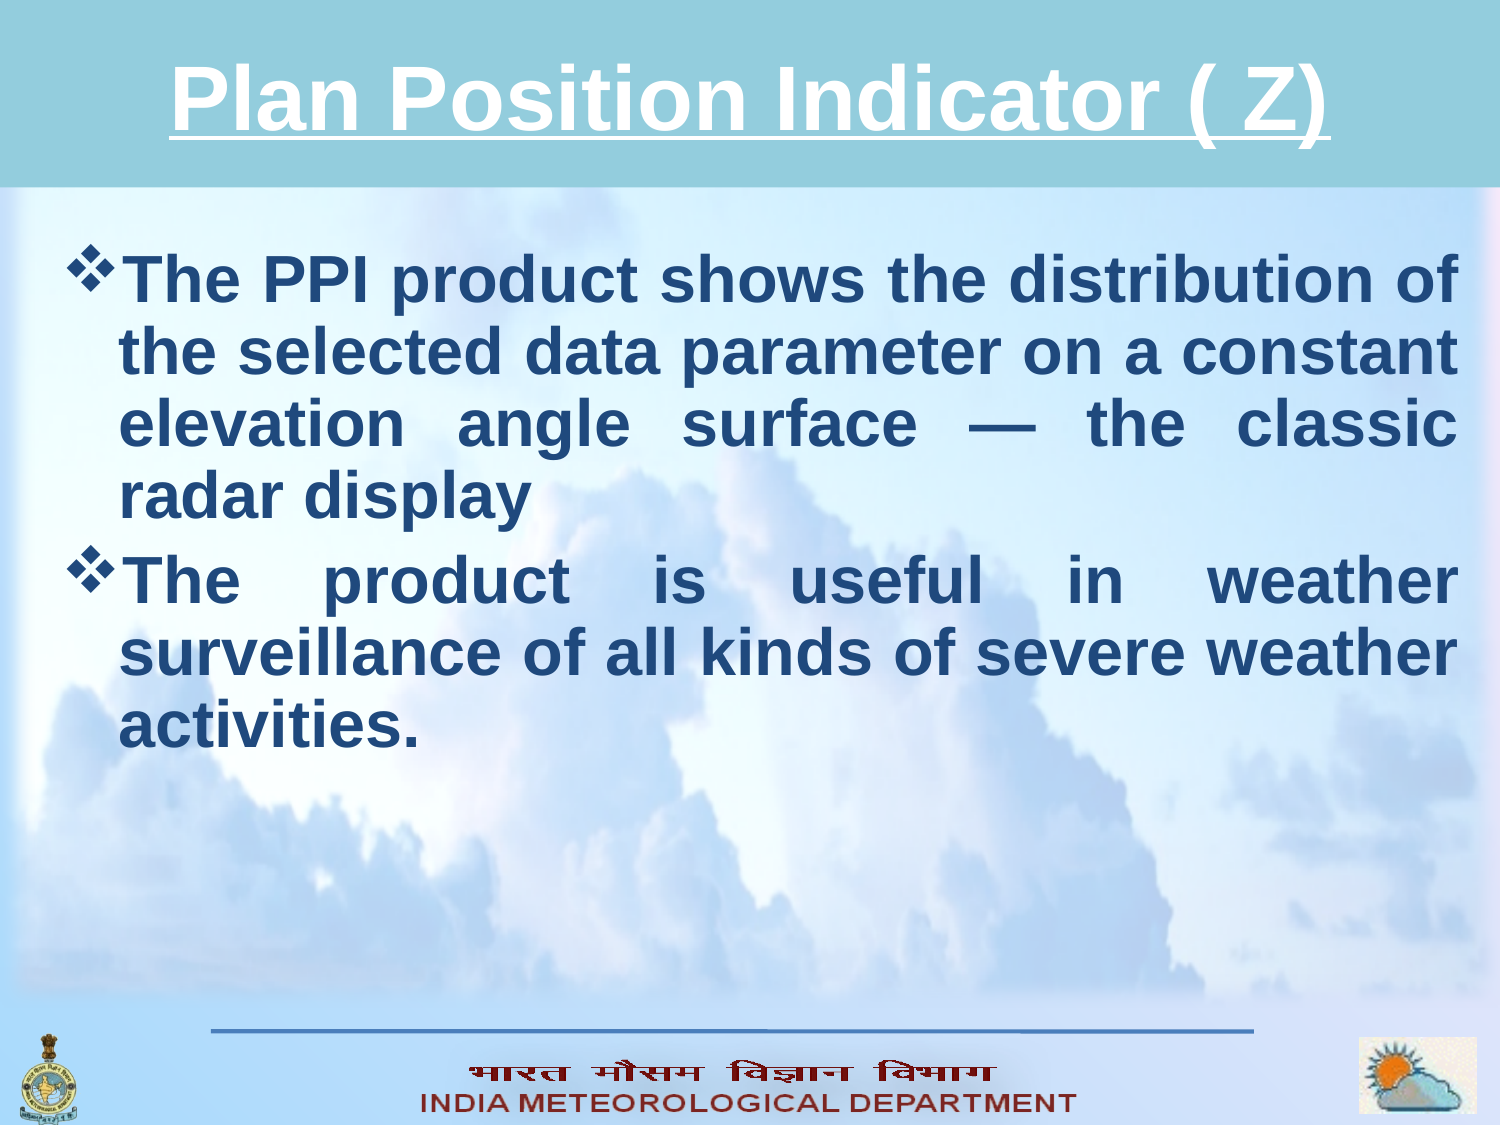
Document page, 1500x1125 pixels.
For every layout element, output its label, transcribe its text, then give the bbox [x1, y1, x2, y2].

picture [16, 1031, 82, 1125]
picture [1359, 1037, 1477, 1114]
title Plan Position Indicator ( Z) [0, 0, 1500, 188]
list The PPI product shows the distribution of the selected data parameter on a constant elevation angle surface — the classic radar display The product is useful in weather surveillance of all kinds of severe weather activities. [46, 237, 1476, 1009]
